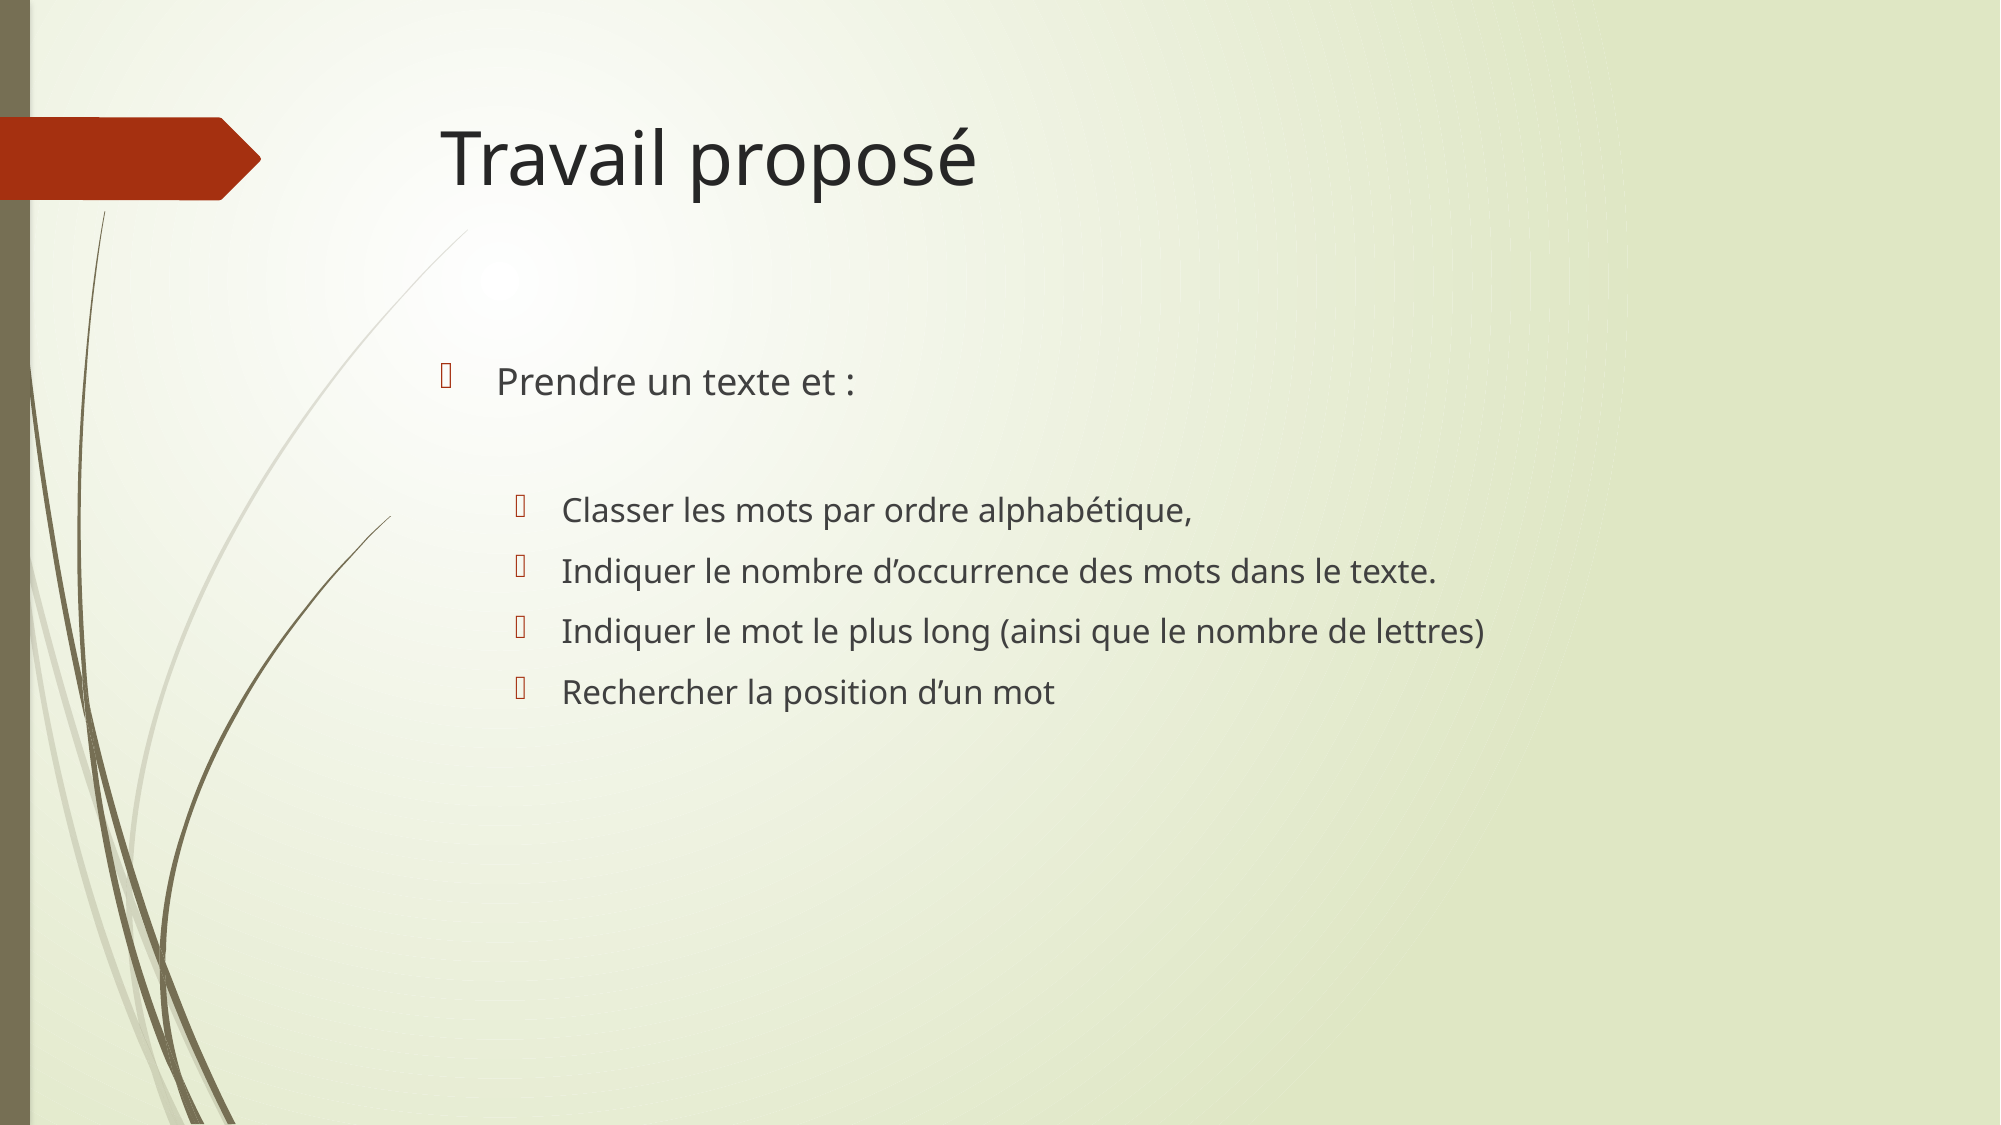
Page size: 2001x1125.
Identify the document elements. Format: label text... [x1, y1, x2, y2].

title Travail proposé [425, 102, 1888, 313]
list Prendre un texte et : Classer les mots par ordre alphabétique, Indiquer le nombre d’occurrence des mots dans le texte. Indiquer le mot le plus long (ainsi que le nombre de lettres) Rechercher la position d’un mot [424, 350, 1888, 970]
